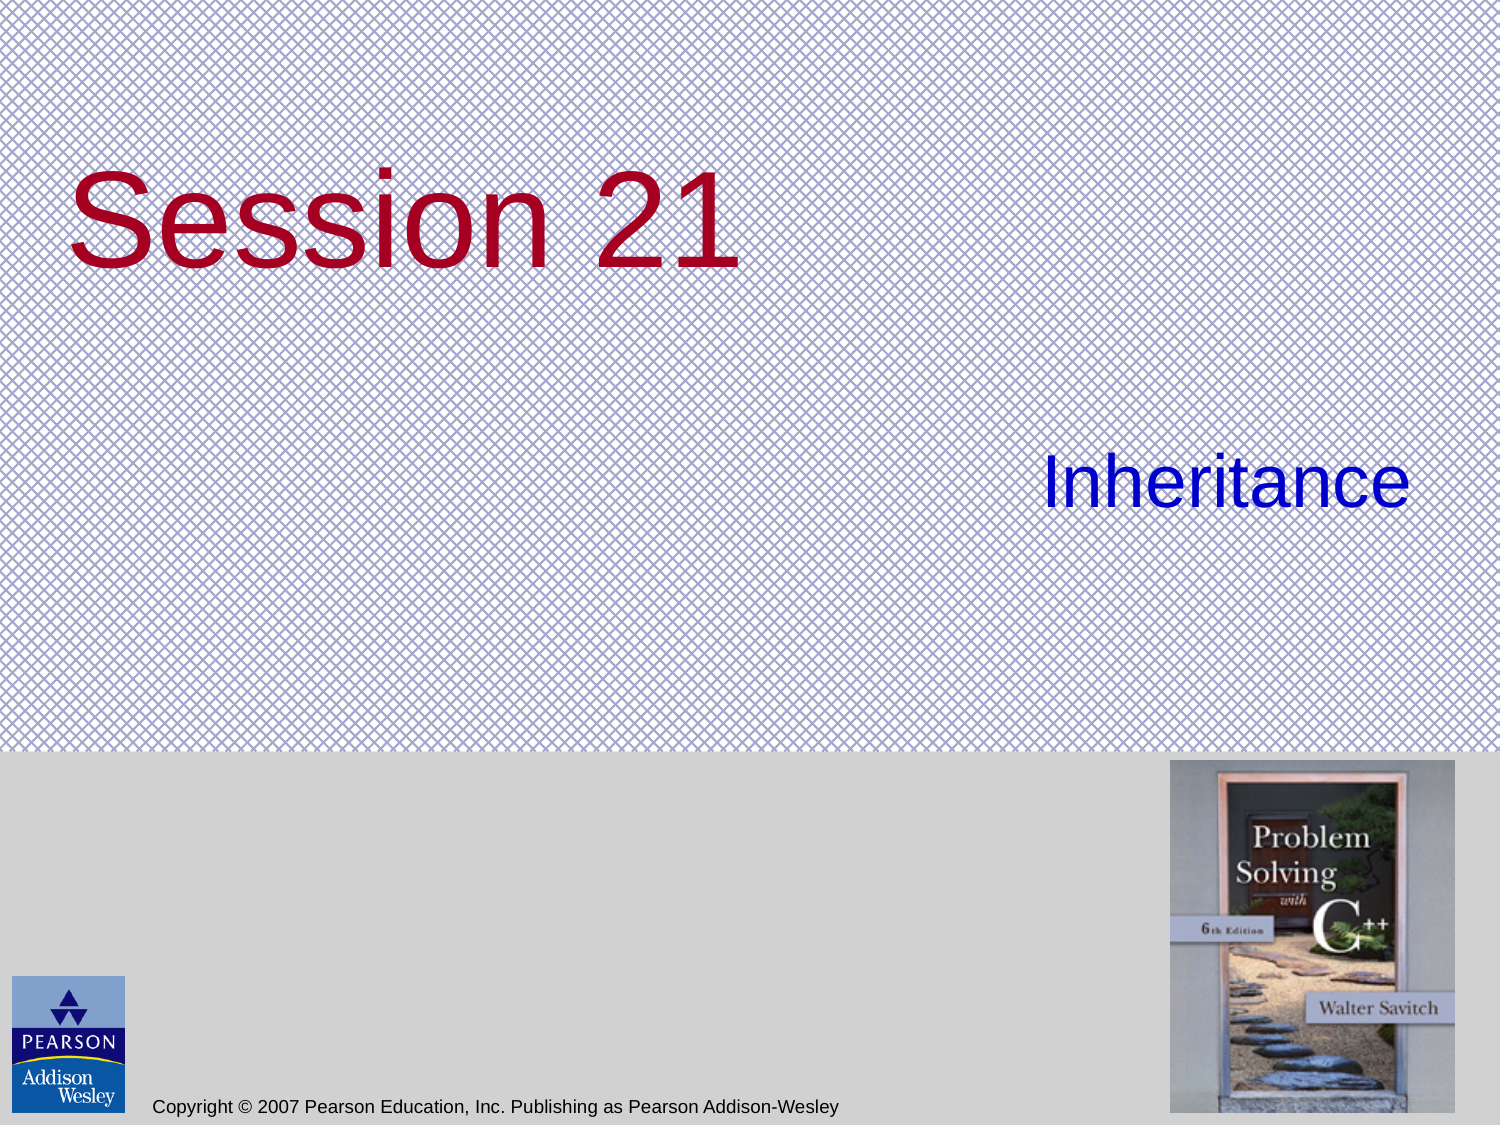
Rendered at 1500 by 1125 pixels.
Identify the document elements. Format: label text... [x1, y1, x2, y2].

picture [1170, 760, 1455, 1113]
subtitle Inheritance [324, 425, 1413, 738]
text_box [1413, 549, 1463, 738]
footer Copyright © 2007 Pearson Education, Inc. Publishing as Pearson Addison-Wesley [137, 1049, 875, 1125]
picture [12, 976, 125, 1113]
text_box [24, 549, 324, 738]
title Session 21 [50, 24, 1213, 400]
